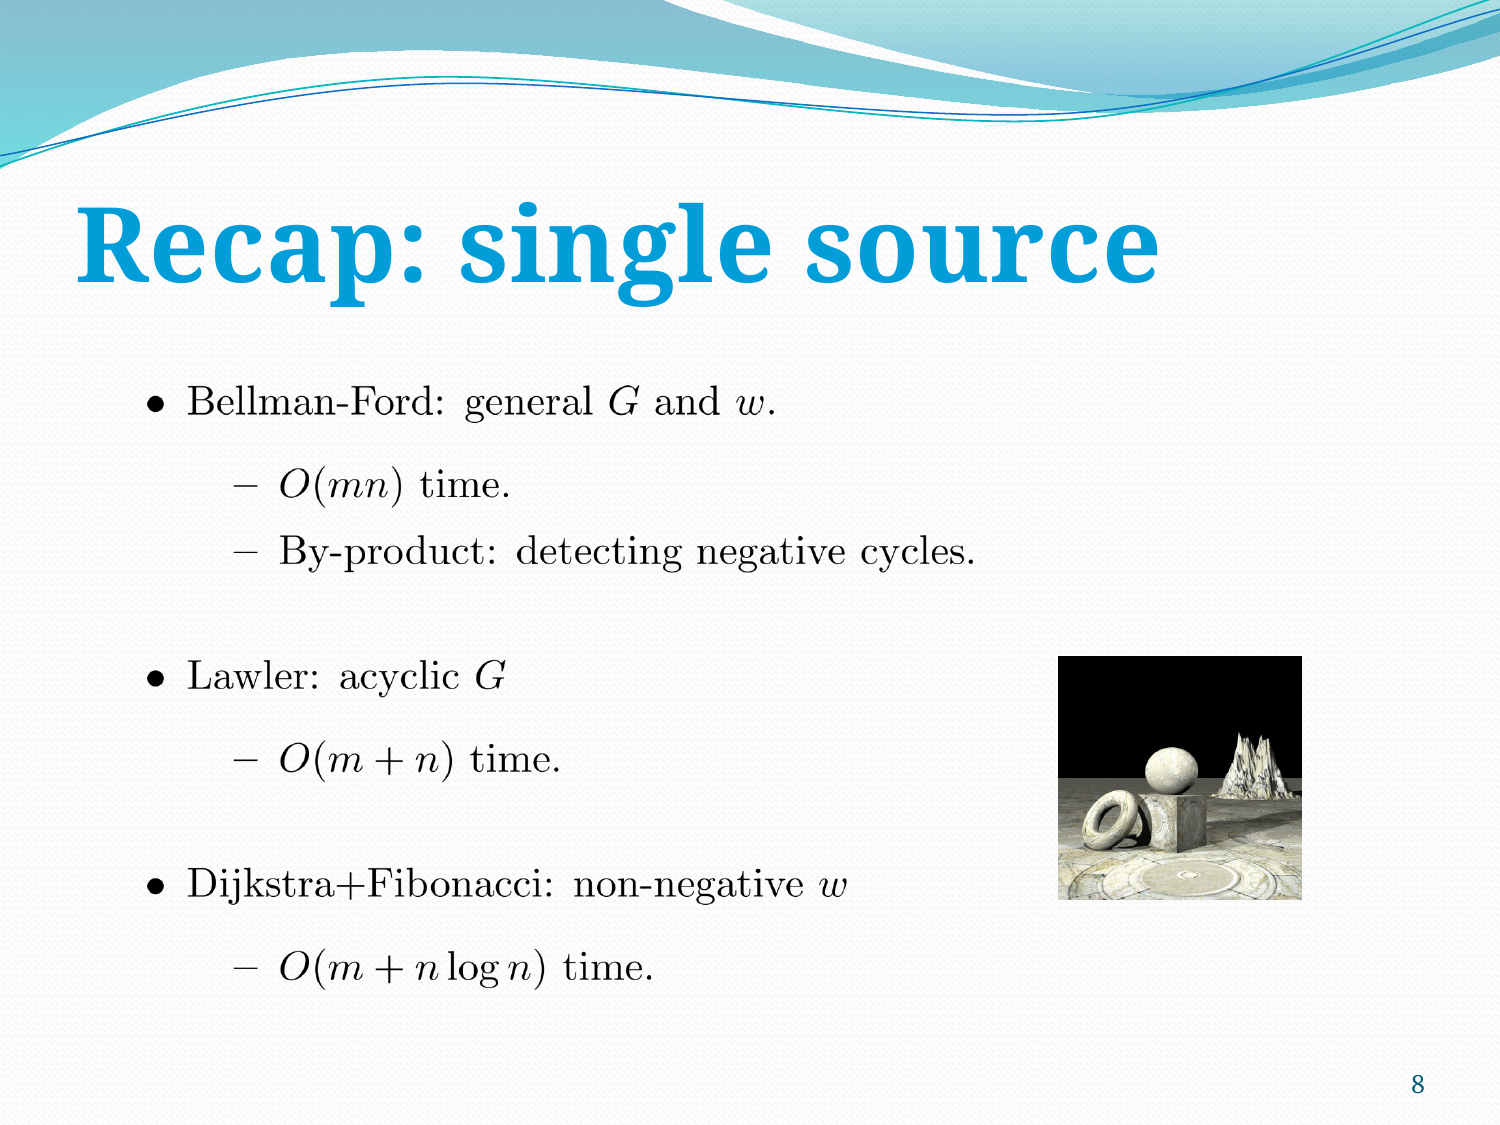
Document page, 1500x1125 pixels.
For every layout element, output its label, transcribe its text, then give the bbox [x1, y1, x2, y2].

picture [1058, 656, 1302, 901]
title Recap: single source [75, 115, 1425, 303]
picture [147, 385, 973, 990]
slide_number 8 [1299, 1042, 1425, 1103]
